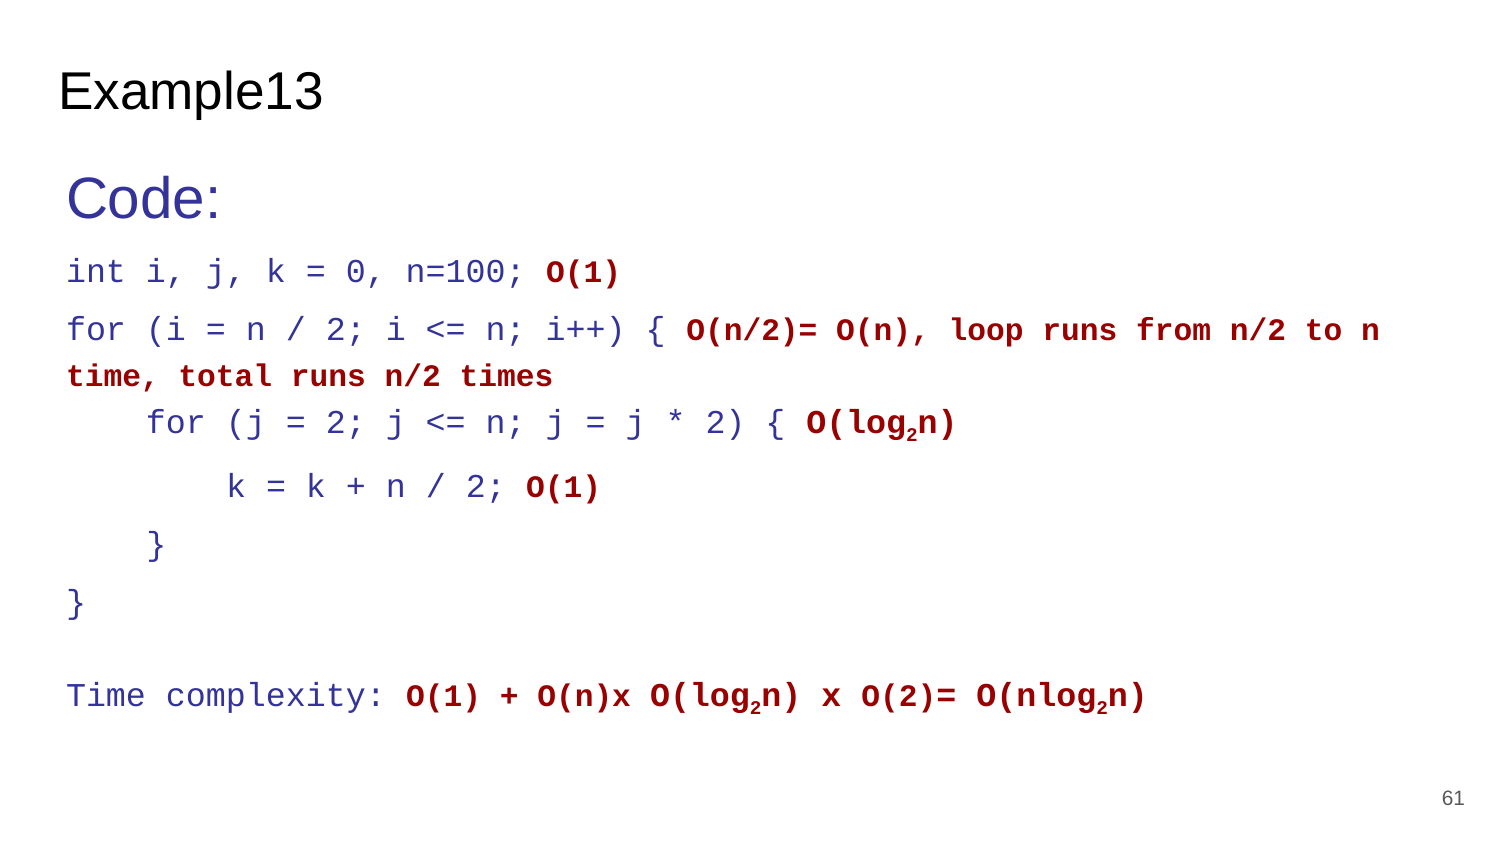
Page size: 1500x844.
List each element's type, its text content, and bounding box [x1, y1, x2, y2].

slide_number ‹#› [1389, 764, 1480, 830]
list Code: int i, j, k = 0, n=100; O(1) for (i = n / 2; i <= n; i++) { O(n/2)= O(n), loop runs from n/2 to n time, total runs n/2 times for (j = 2; j <= n; j = j * 2) { O(log2n) k = k + n / 2; O(1) } } Time complexity: O(1) + O(n)x O(log2n) x O(2)= O(nlog2n) [51, 135, 1449, 750]
title Example13 [43, 41, 1442, 136]
